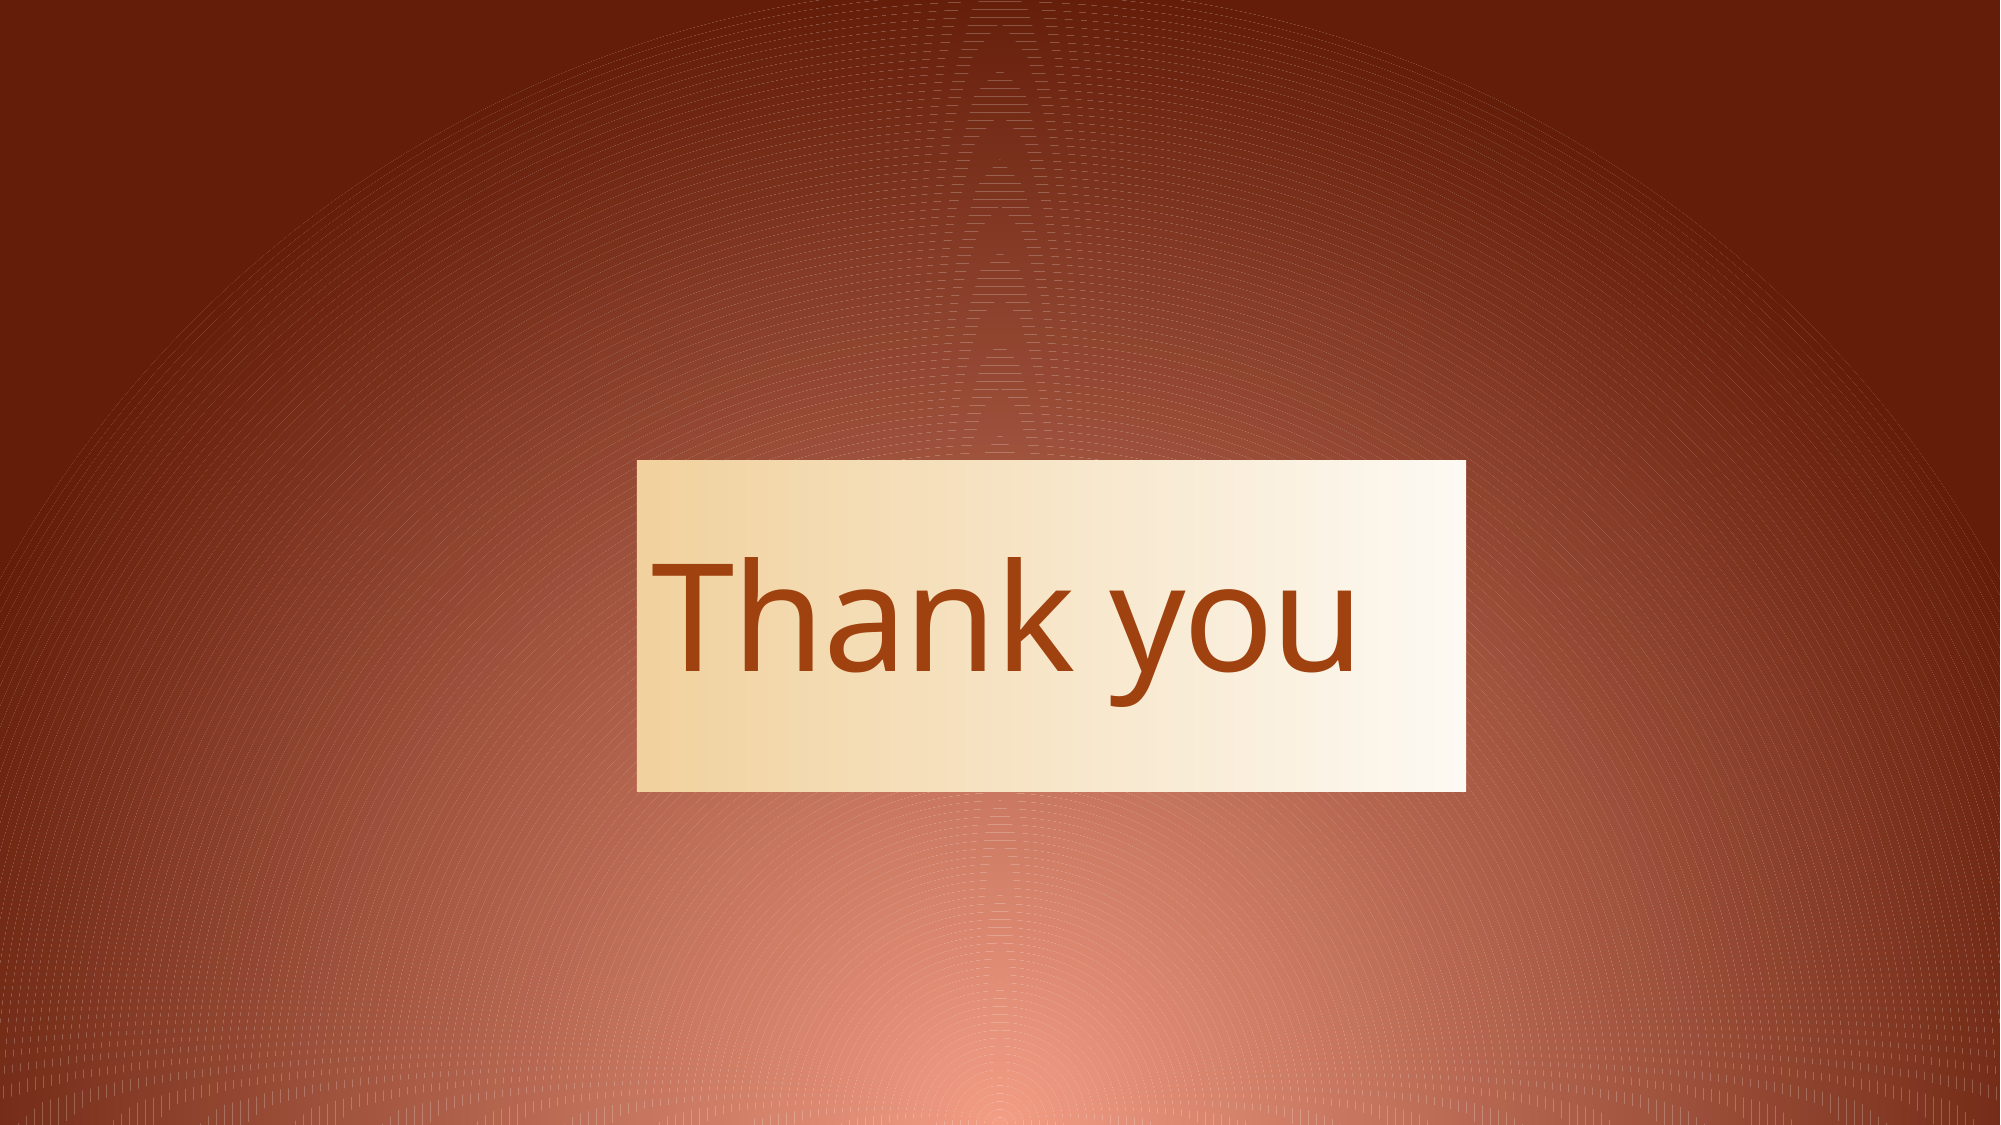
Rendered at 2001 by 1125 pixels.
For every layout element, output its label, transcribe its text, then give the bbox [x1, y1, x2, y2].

title Thank you [636, 460, 1467, 792]
